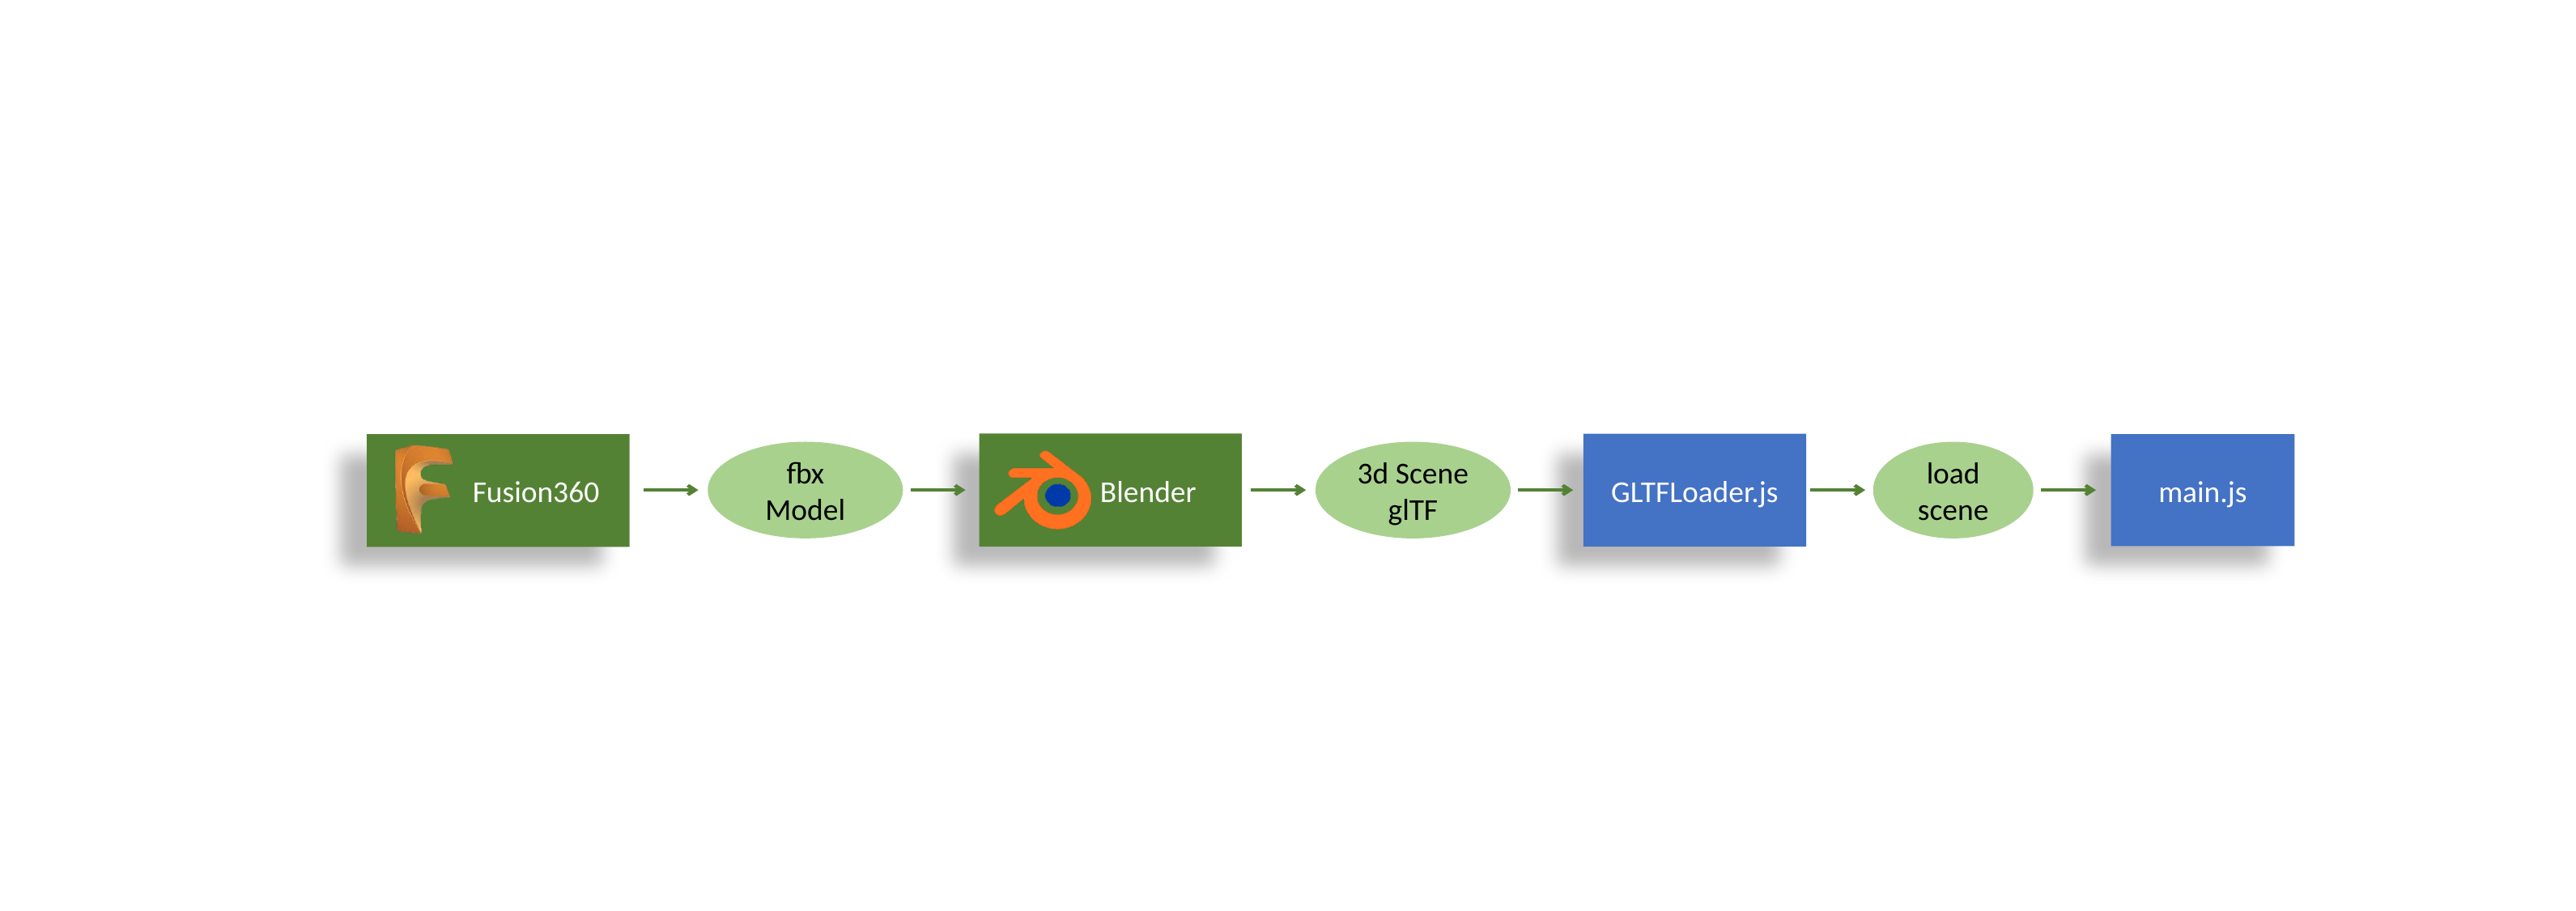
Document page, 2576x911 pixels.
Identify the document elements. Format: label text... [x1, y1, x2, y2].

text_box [359, 426, 630, 551]
text_box GLTFLoader.js [1583, 432, 1807, 547]
text_box 3d Scene glTF [1314, 441, 1512, 539]
text_box fbx Model [707, 441, 904, 539]
text_box load scene [1872, 441, 2034, 539]
text_box main.js [2111, 433, 2295, 547]
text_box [979, 424, 1242, 556]
